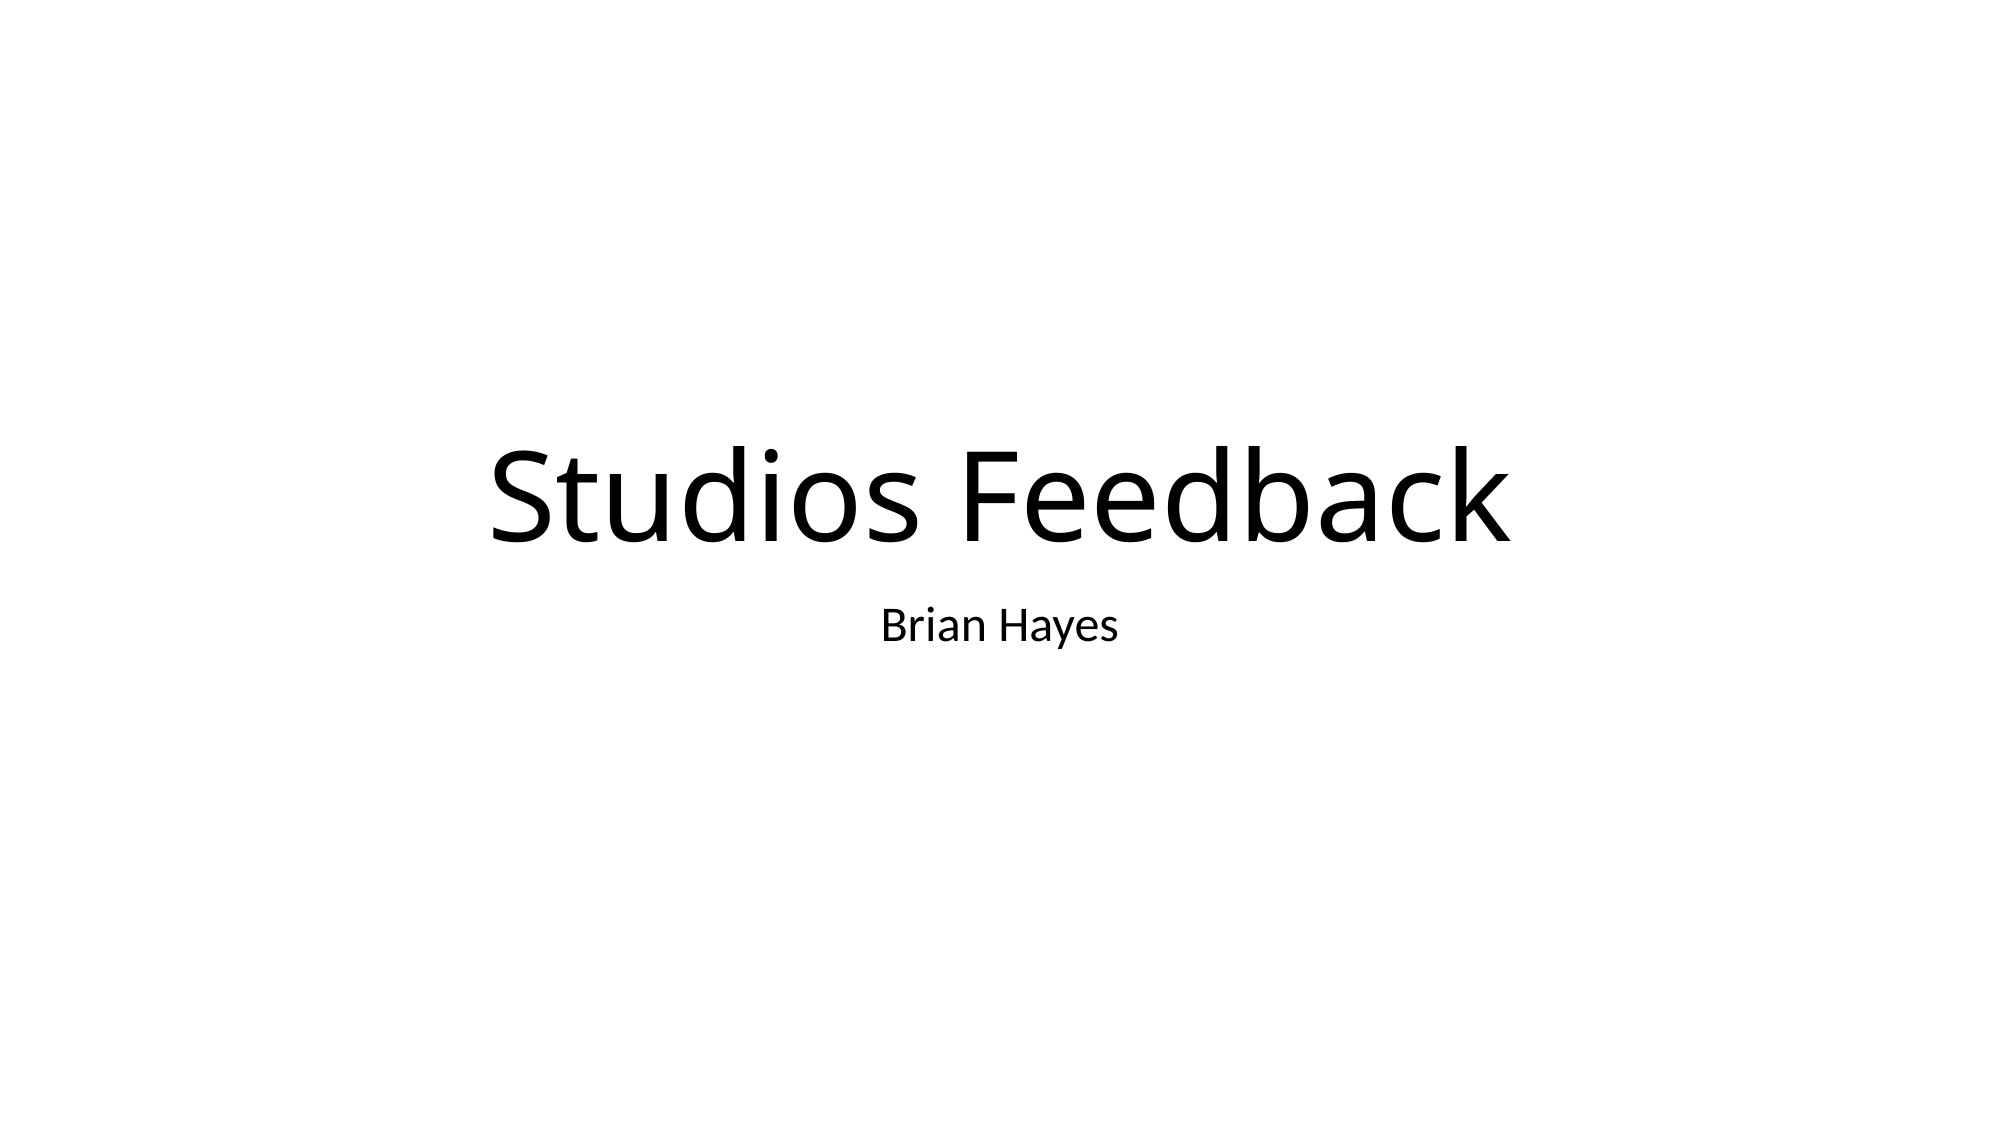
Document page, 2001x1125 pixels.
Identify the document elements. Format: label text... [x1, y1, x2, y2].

title Studios Feedback [249, 184, 1750, 576]
subtitle Brian Hayes [249, 590, 1750, 863]
